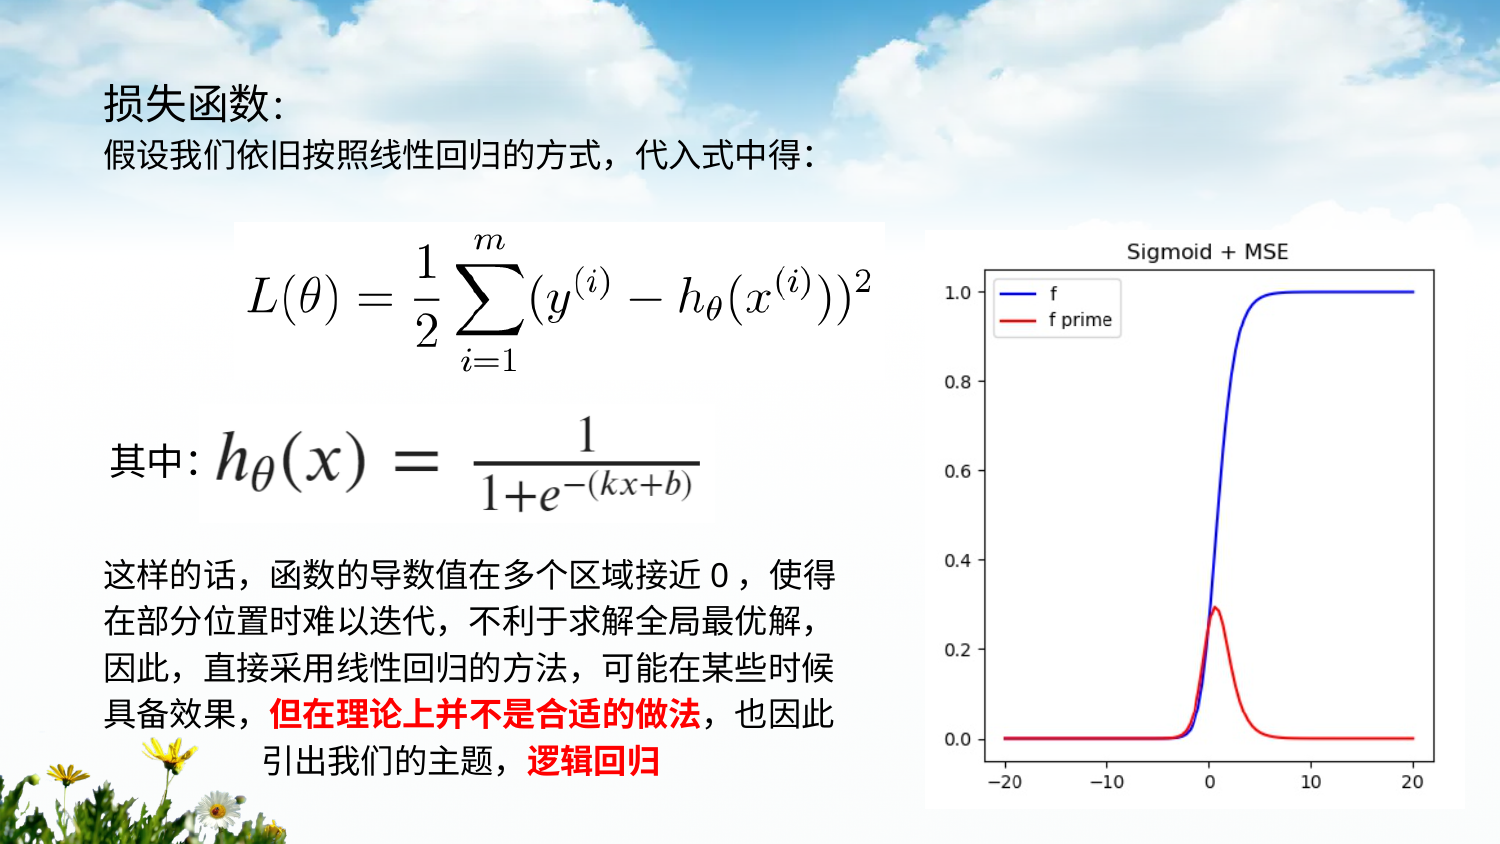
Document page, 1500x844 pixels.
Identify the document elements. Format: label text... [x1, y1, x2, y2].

text_box 损失函数： 假设我们依旧按照线性回归的方式，代入式中得： 这样的话，函数的导数值在多个区域接近0，使得 在部分位置时难以迭代，不利于求解全局最优解， 因此，直接采用线性回归的方法，可能在某些时候 具备效果，但在理论上并不是合适的做法，也因此 引出我们的主题，逻辑回归 [88, 70, 1418, 551]
text_box 其中： [94, 430, 193, 491]
picture [0, 0, 1500, 844]
